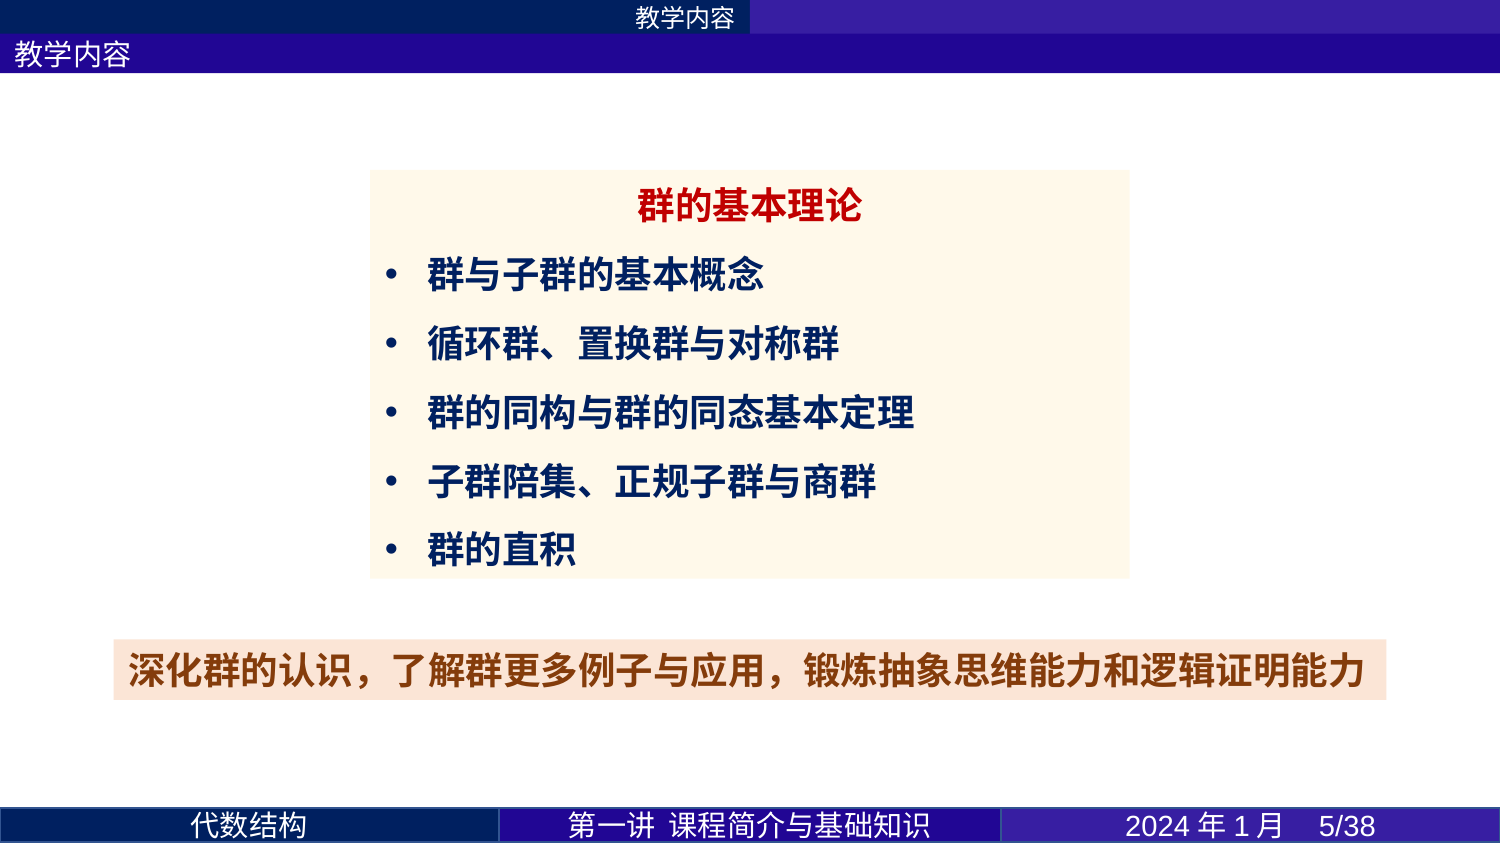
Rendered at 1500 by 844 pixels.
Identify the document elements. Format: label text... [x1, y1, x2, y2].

text_box [749, 0, 1500, 33]
text_box 2024年1月 5/38 [1000, 807, 1500, 843]
text_box 群的基本理论 群与子群的基本概念 循环群、置换群与对称群 群的同构与群的同态基本定理 子群陪集、正规子群与商群 群的直积 [370, 169, 1130, 579]
text_box 教学内容 [0, 33, 1500, 74]
text_box 代数结构 [0, 807, 498, 843]
text_box 教学内容 [0, 0, 749, 33]
text_box 第一讲 课程简介与基础知识 [498, 807, 1000, 843]
text_box 深化群的认识，了解群更多例子与应用，锻炼抽象思维能力和逻辑证明能力 [113, 639, 1387, 700]
